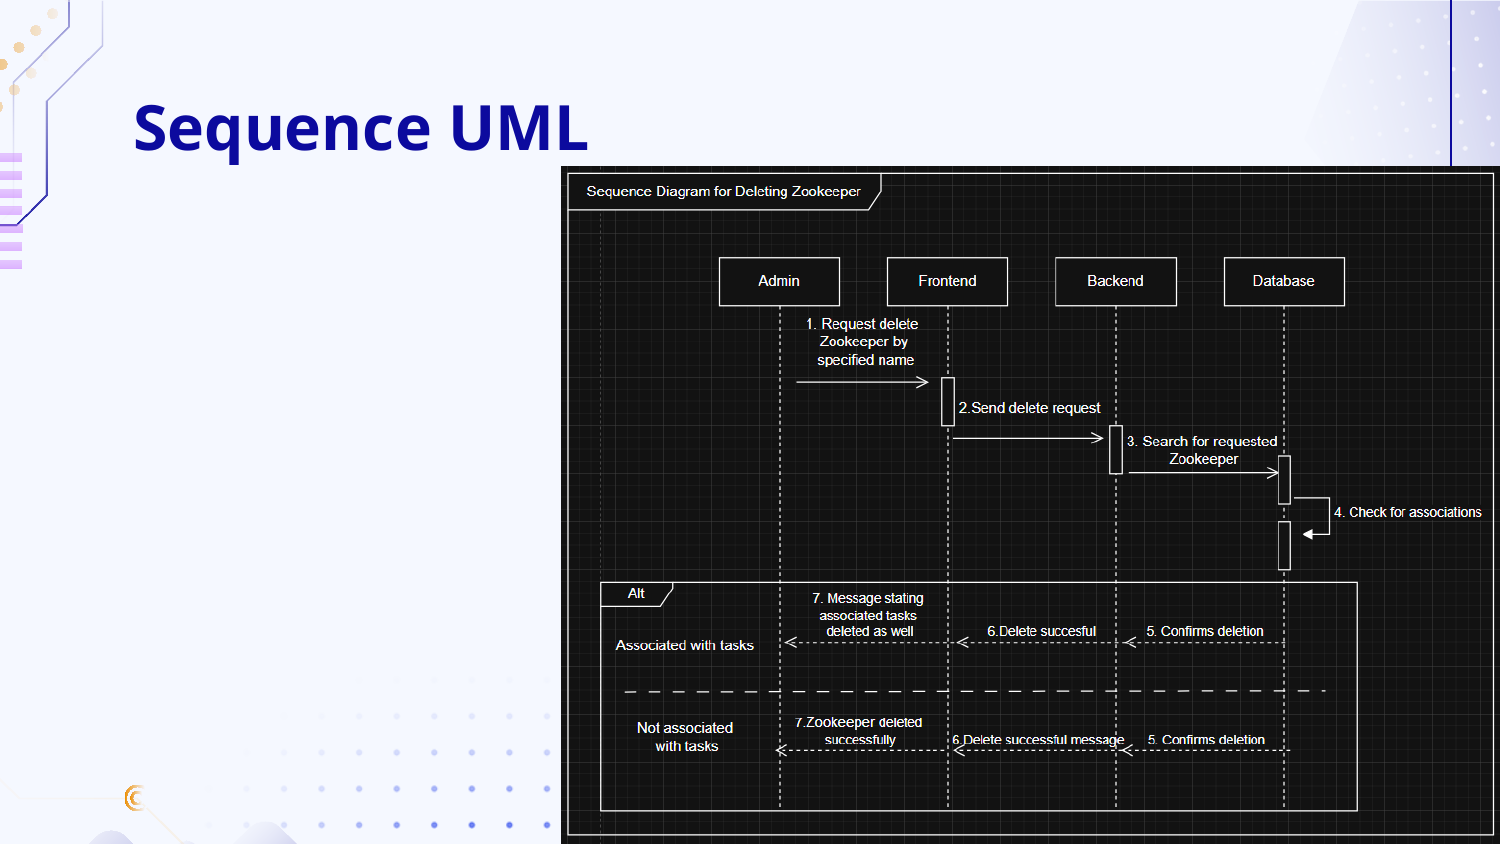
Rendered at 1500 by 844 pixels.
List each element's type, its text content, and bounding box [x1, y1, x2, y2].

title Sequence UML [118, 72, 1382, 167]
picture [179, 0, 1500, 844]
